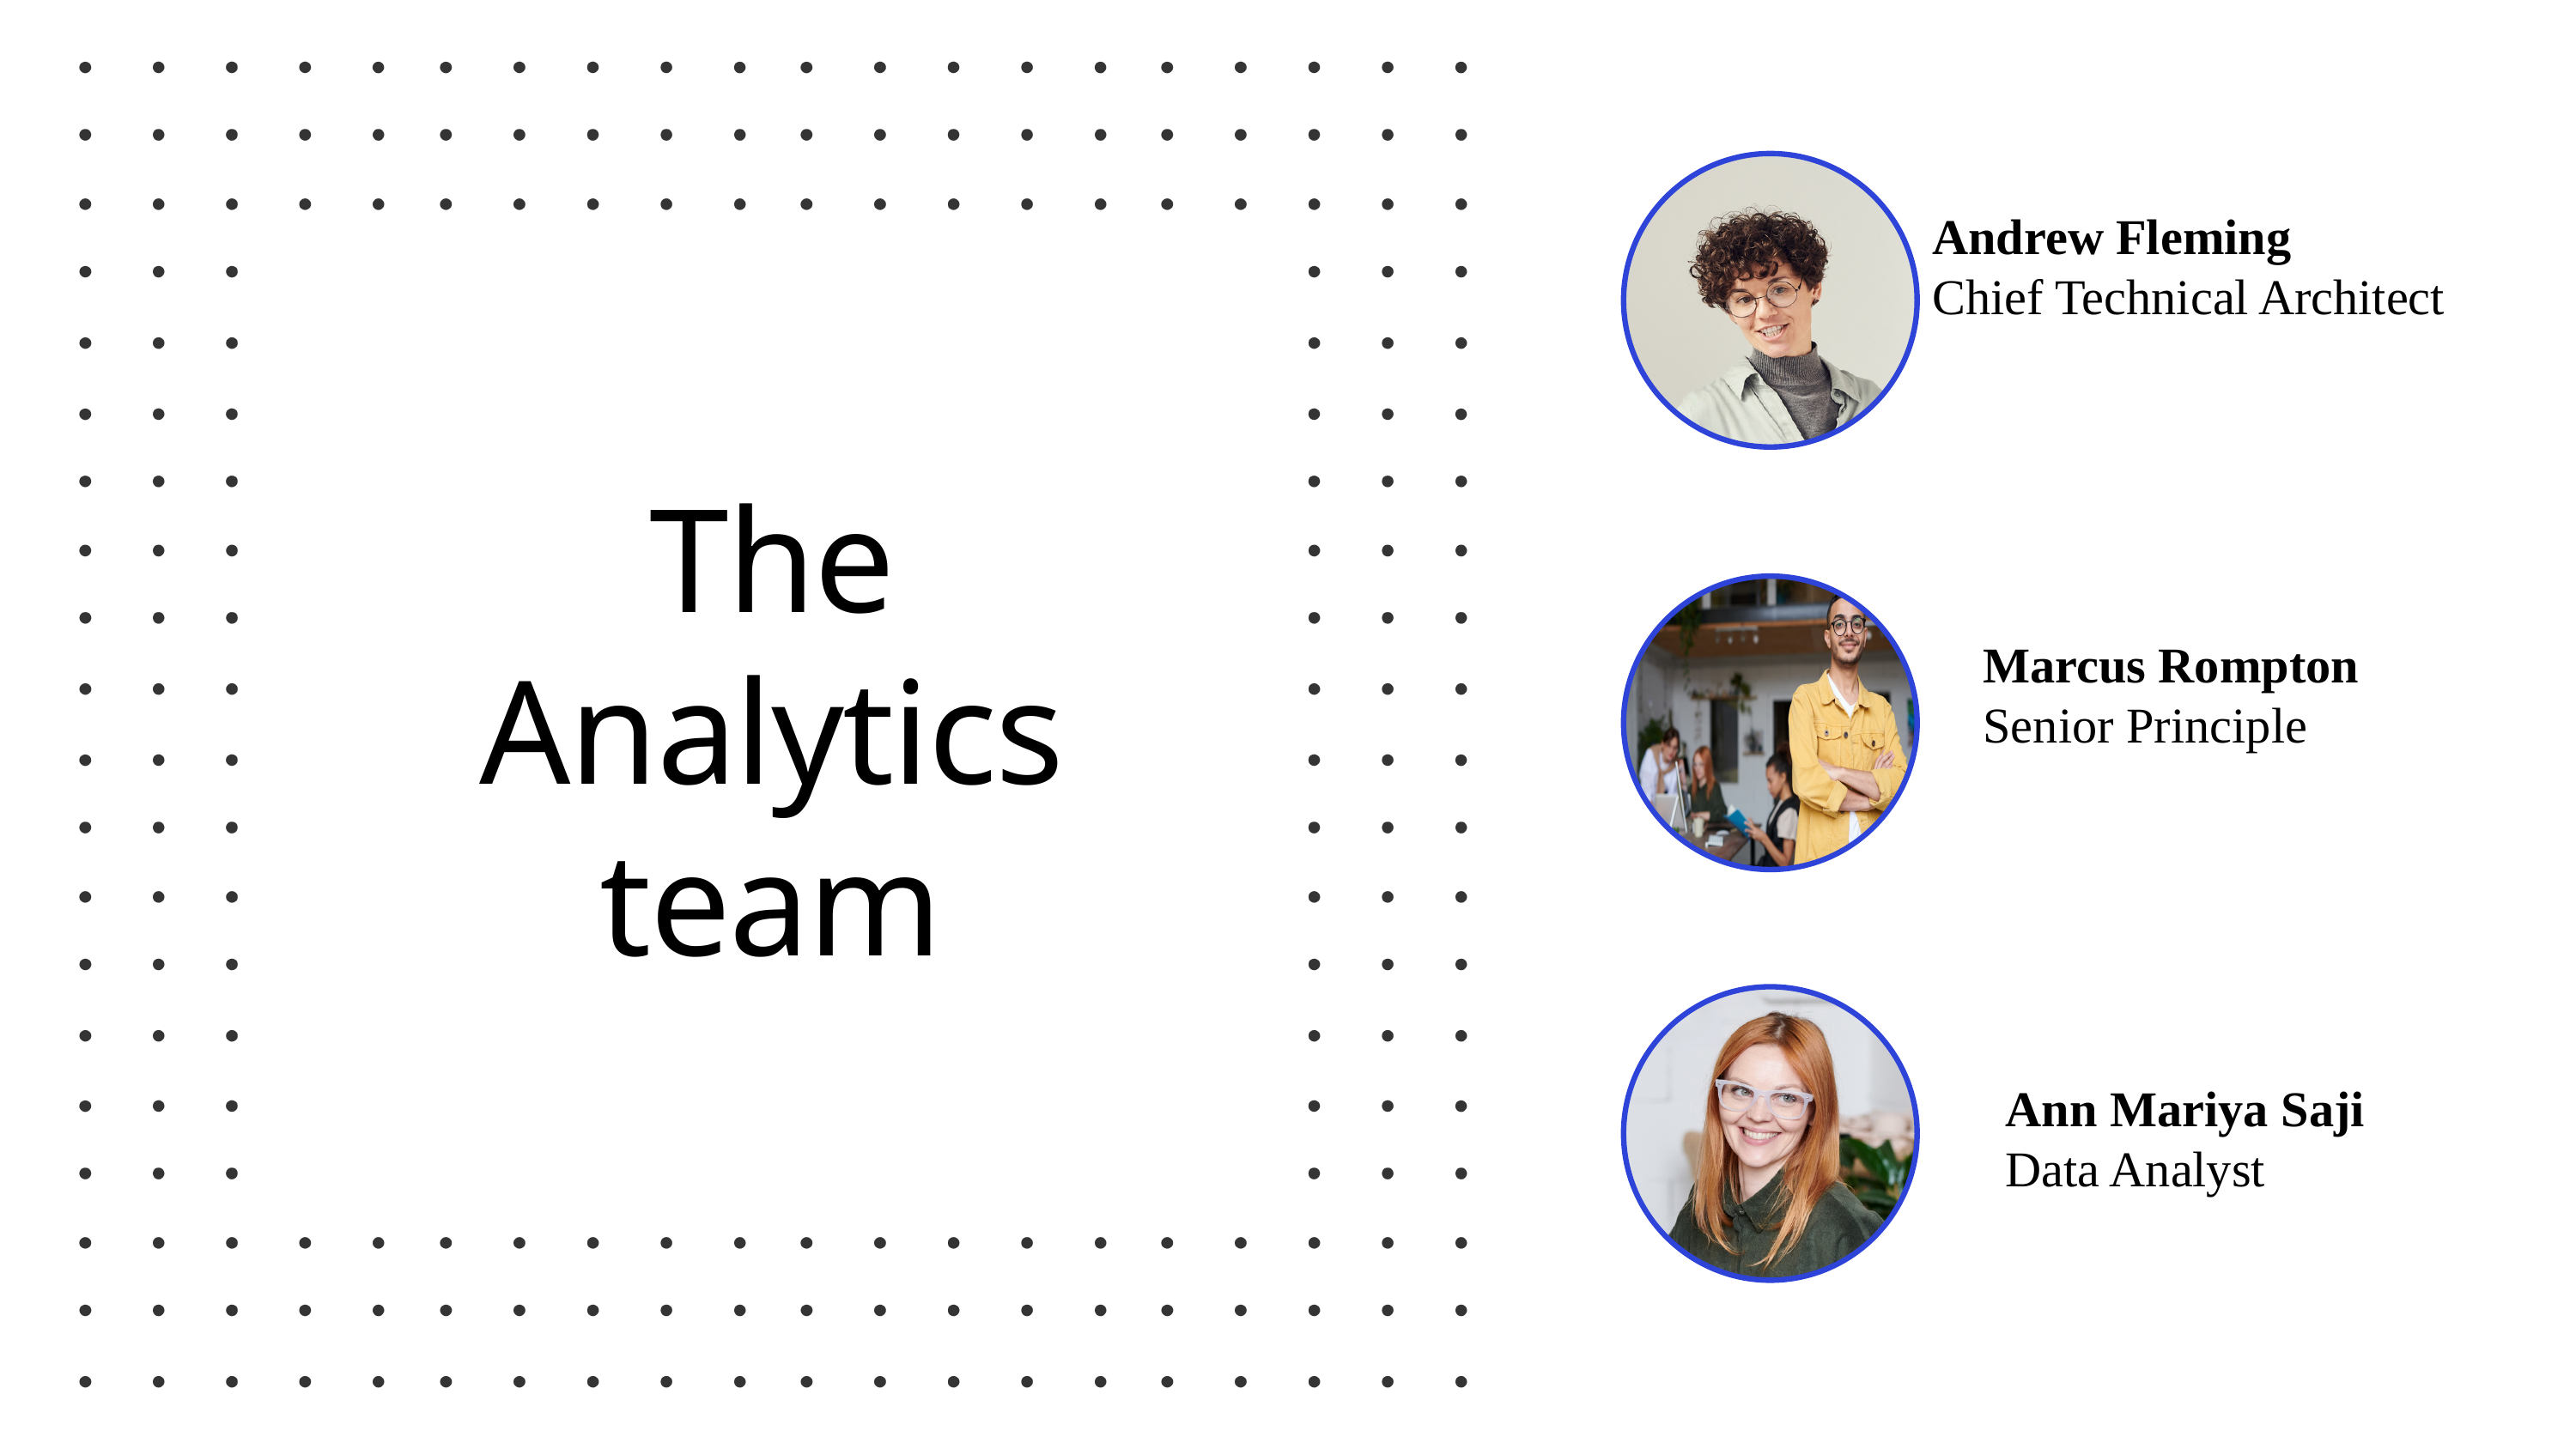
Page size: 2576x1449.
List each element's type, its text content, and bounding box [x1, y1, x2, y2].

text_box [1617, 980, 1924, 1287]
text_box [1616, 150, 1925, 451]
text_box Ann Mariya Saji Data Analyst [1992, 1070, 2533, 1203]
text_box Andrew Fleming Chief Technical Architect [1929, 198, 2576, 331]
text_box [1617, 570, 1924, 876]
text_box Marcus Rompton Senior Principle [1970, 626, 2469, 760]
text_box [70, 57, 1472, 1392]
